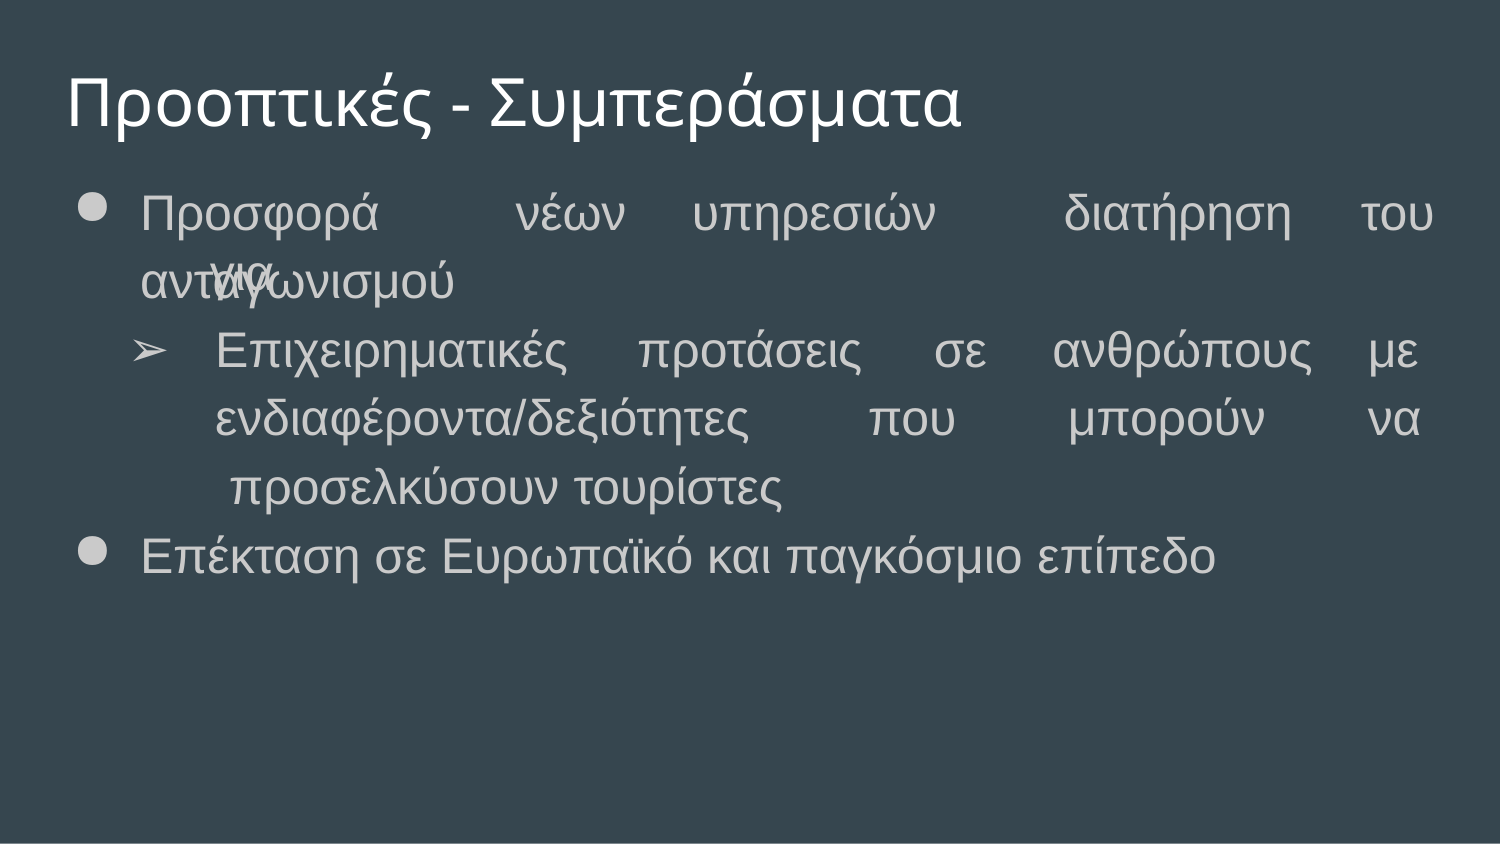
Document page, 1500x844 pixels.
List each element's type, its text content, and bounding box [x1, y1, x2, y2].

text_box Επιχειρηματικές [125, 317, 572, 378]
text_box Επέκταση σε Ευρωπαϊκό και παγκόσμιο επίπεδο [70, 523, 1227, 584]
text_box προτάσεις σε [634, 317, 988, 378]
title Προοπτικές - Συμπεράσματα [63, 60, 1437, 202]
text_box ανθρώπους με μπορούν να [1050, 308, 1436, 446]
text_box ανταγωνισμού [138, 248, 460, 309]
text_box ενδιαφέροντα/δεξιότητες που προσελκύσουν τουρίστες [213, 377, 958, 515]
text_box Προσφορά νέων υπηρεσιών για [70, 179, 1001, 300]
text_box διατήρηση του [1061, 179, 1436, 241]
